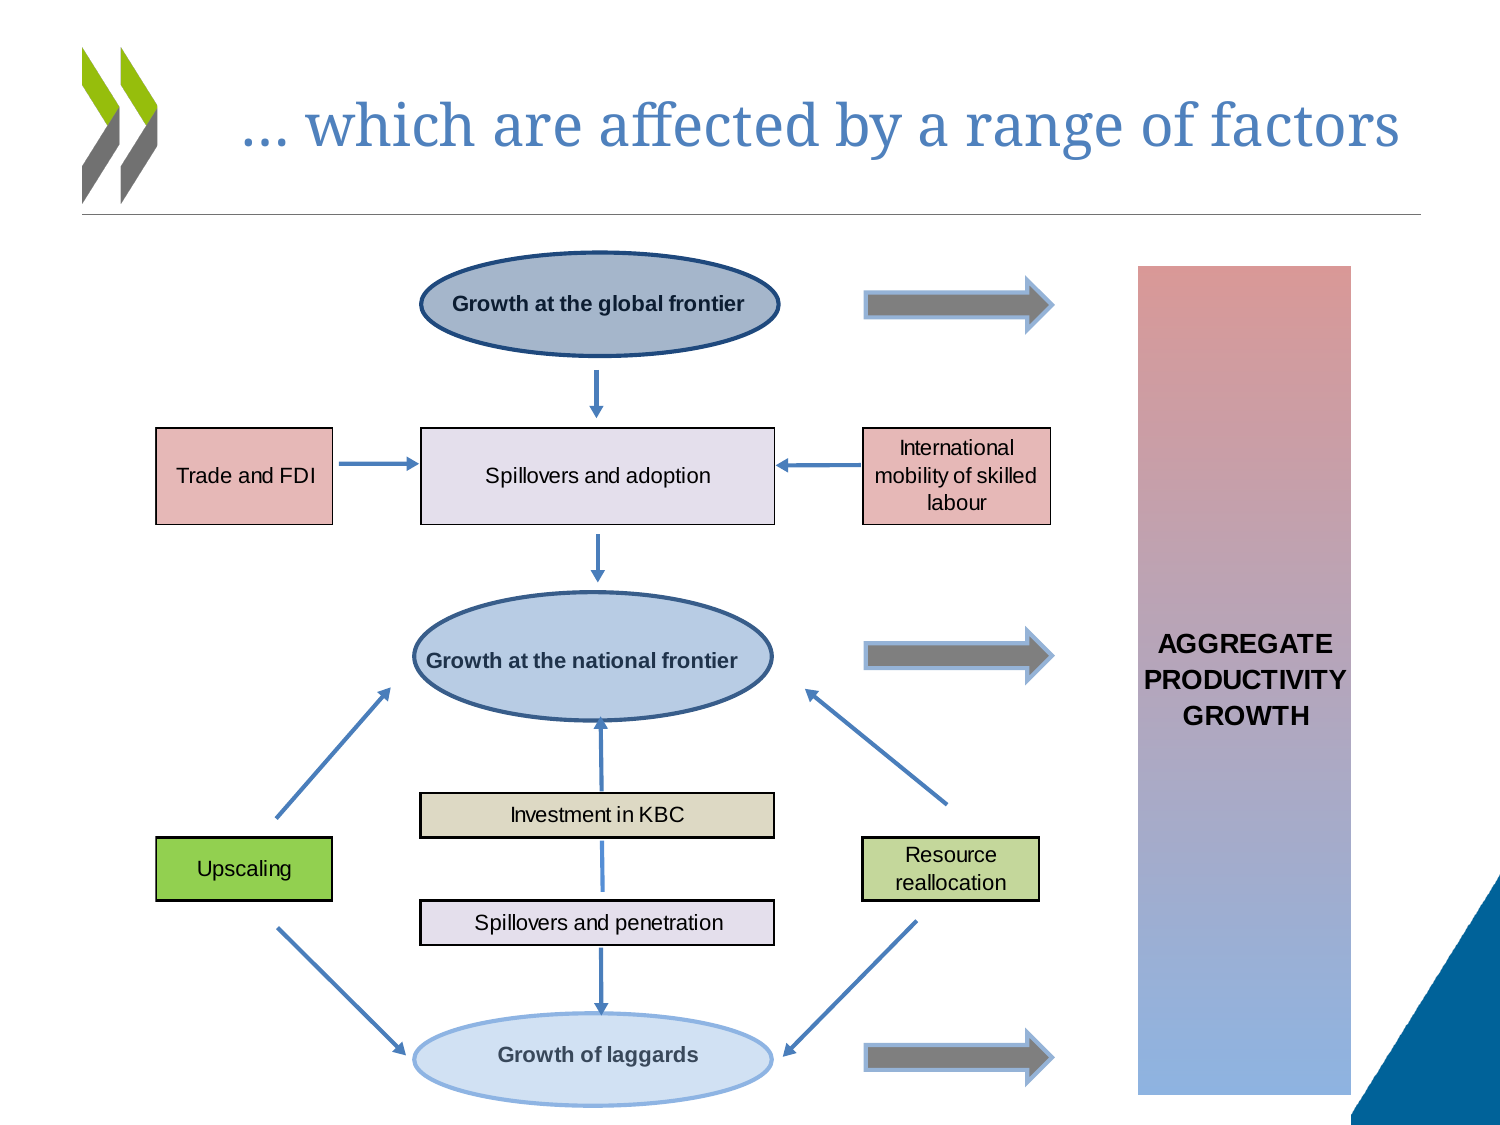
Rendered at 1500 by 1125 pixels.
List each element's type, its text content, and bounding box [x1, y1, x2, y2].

text_box [5, 212, 1500, 1125]
picture [155, 243, 1353, 1125]
title … which are affected by a range of factors [159, 38, 1483, 207]
